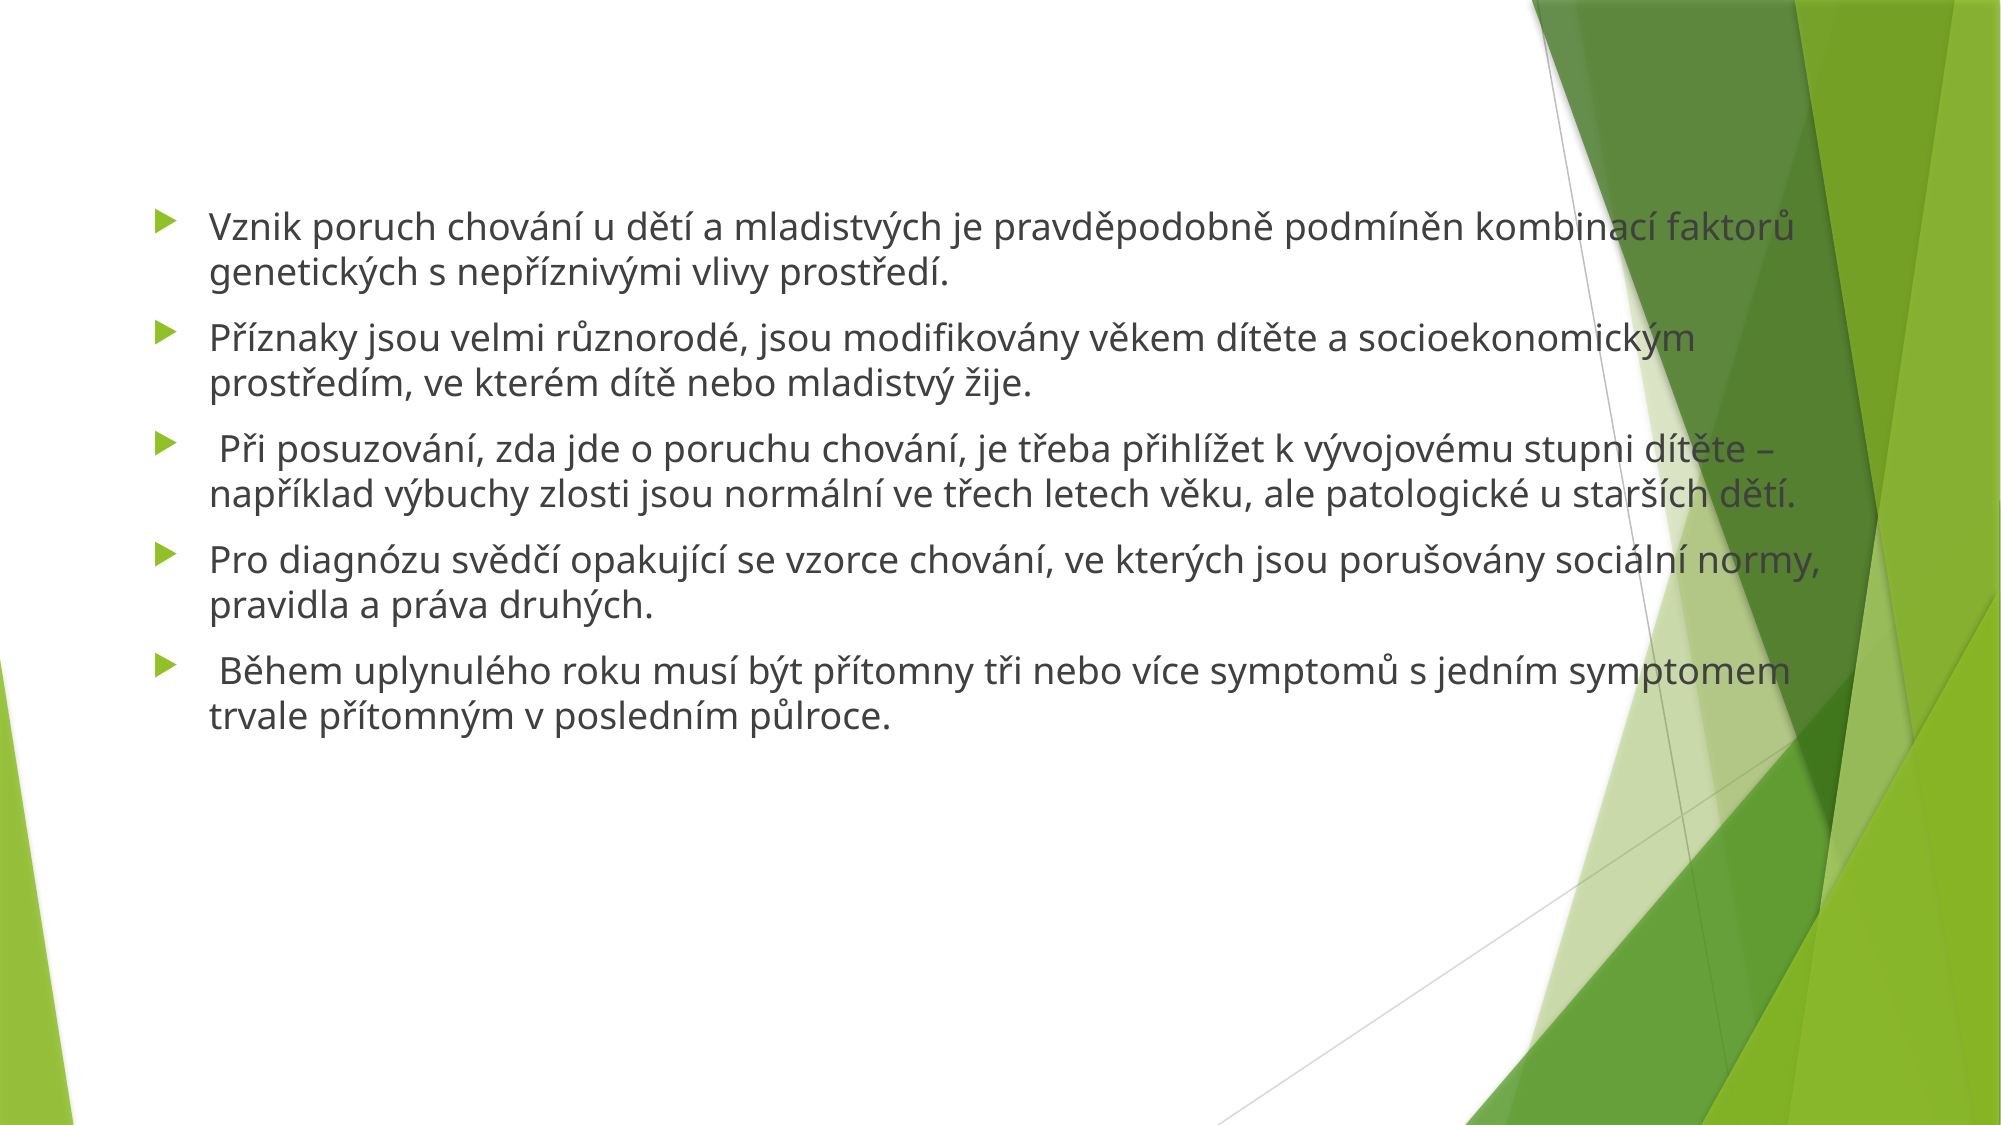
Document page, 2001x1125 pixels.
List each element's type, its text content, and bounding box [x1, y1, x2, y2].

list Vznik poruch chování u dětí a mladistvých je pravděpodobně podmíněn kombinací faktorů genetických s nepříznivými vlivy prostředí. Příznaky jsou velmi různorodé, jsou modifikovány věkem dítěte a socioekonomickým prostředím, ve kterém dítě nebo mladistvý žije. Při posuzování, zda jde o poruchu chování, je třeba přihlížet k vývojovému stupni dítěte – například výbuchy zlosti jsou normální ve třech letech věku, ale patologické u starších dětí. Pro diagnózu svědčí opakující se vzorce chování, ve kterých jsou porušovány sociální normy, pravidla a práva druhých. Během uplynulého roku musí být přítomny tři nebo více symptomů s jedním symptomem trvale přítomným v posledním půlroce. [137, 195, 1863, 1014]
